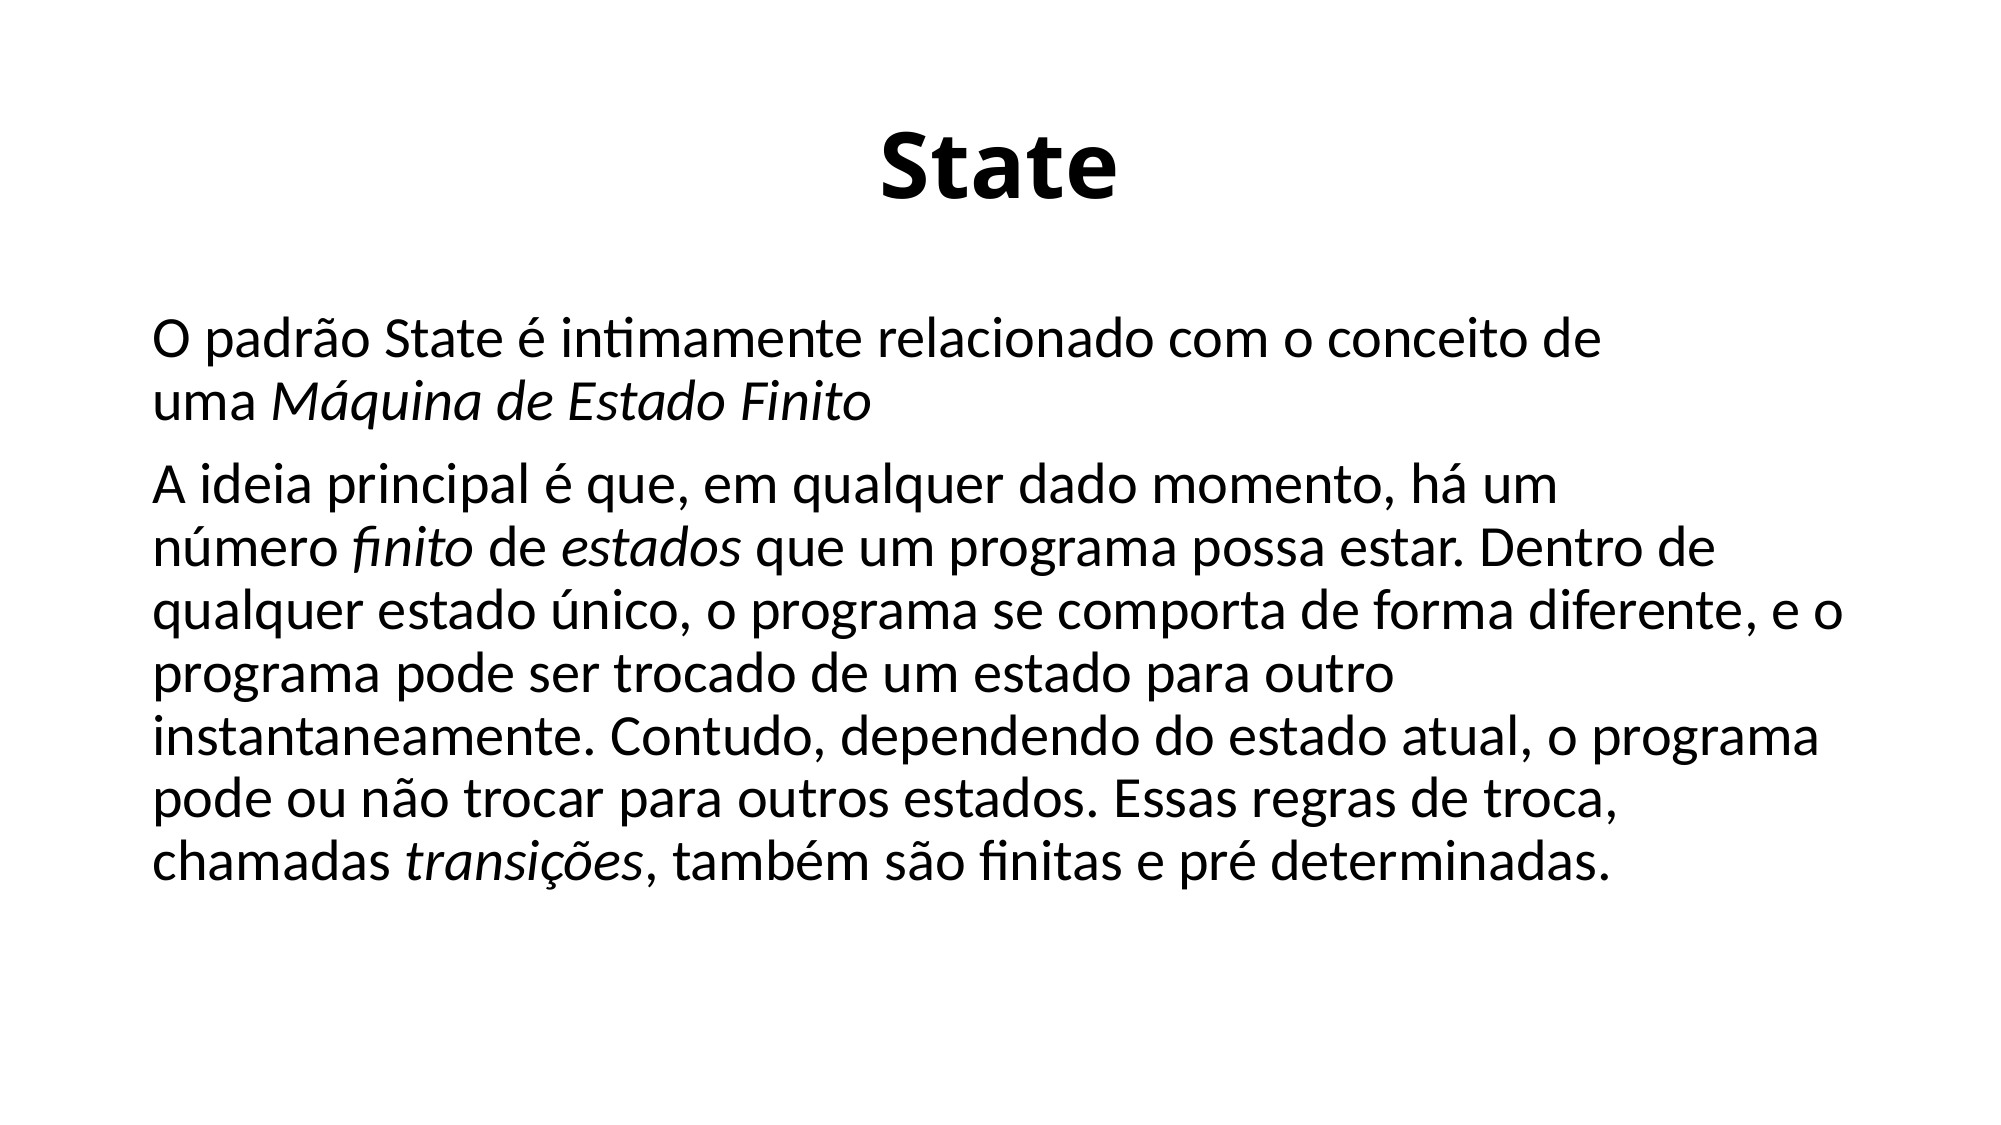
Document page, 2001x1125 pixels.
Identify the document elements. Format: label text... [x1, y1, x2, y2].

title State [137, 59, 1863, 278]
list O padrão State é intimamente relacionado com o conceito de uma Máquina de Estado Finito A ideia principal é que, em qualquer dado momento, há um número finito de estados que um programa possa estar. Dentro de qualquer estado único, o programa se comporta de forma diferente, e o programa pode ser trocado de um estado para outro instantaneamente. Contudo, dependendo do estado atual, o programa pode ou não trocar para outros estados. Essas regras de troca, chamadas transições, também são finitas e pré determinadas. [137, 299, 1863, 1014]
